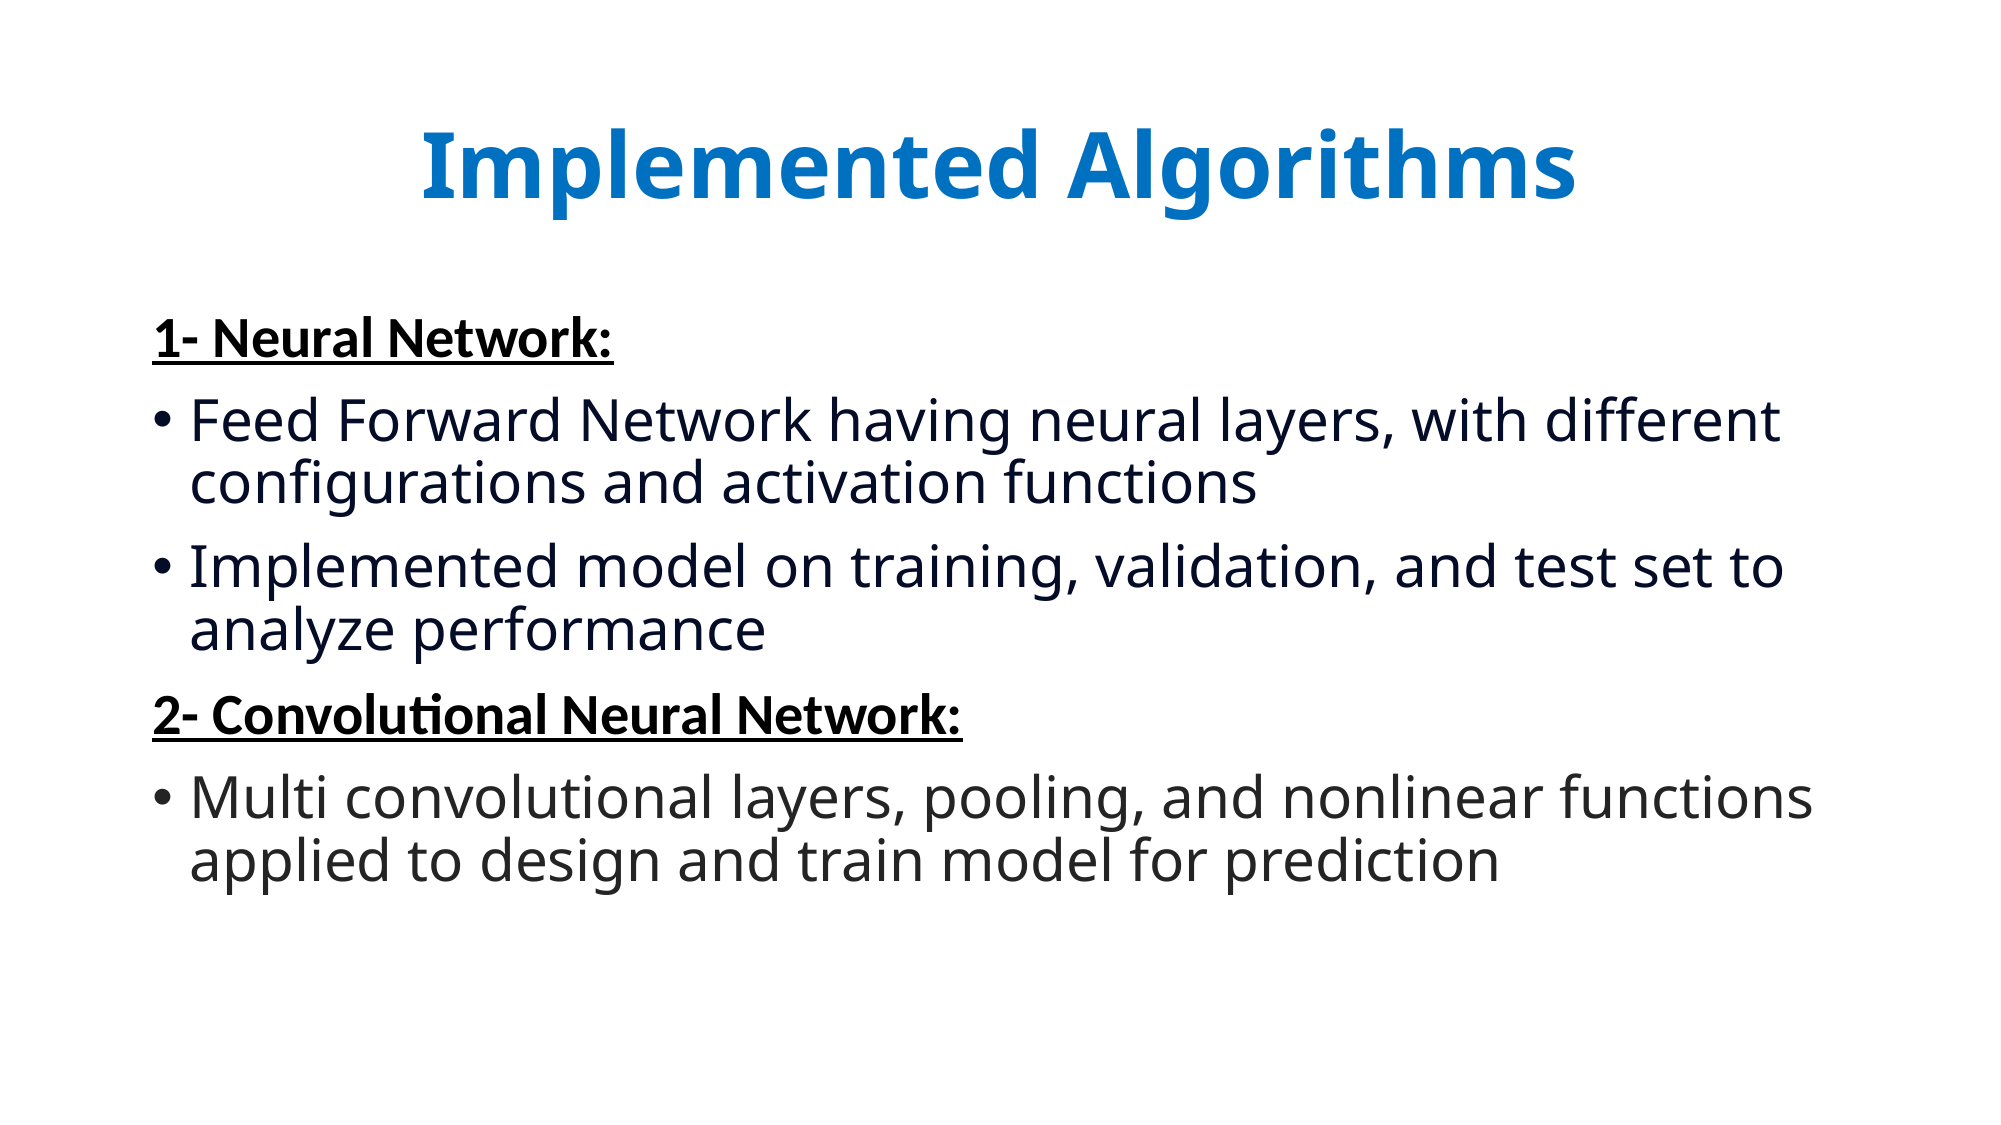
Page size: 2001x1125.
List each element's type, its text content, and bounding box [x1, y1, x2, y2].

list 1- Neural Network: Feed Forward Network having neural layers, with different configurations and activation functions Implemented model on training, validation, and test set to analyze performance 2- Convolutional Neural Network: Multi convolutional layers, pooling, and nonlinear functions applied to design and train model for prediction [137, 299, 1863, 1014]
title Implemented Algorithms [137, 59, 1863, 278]
